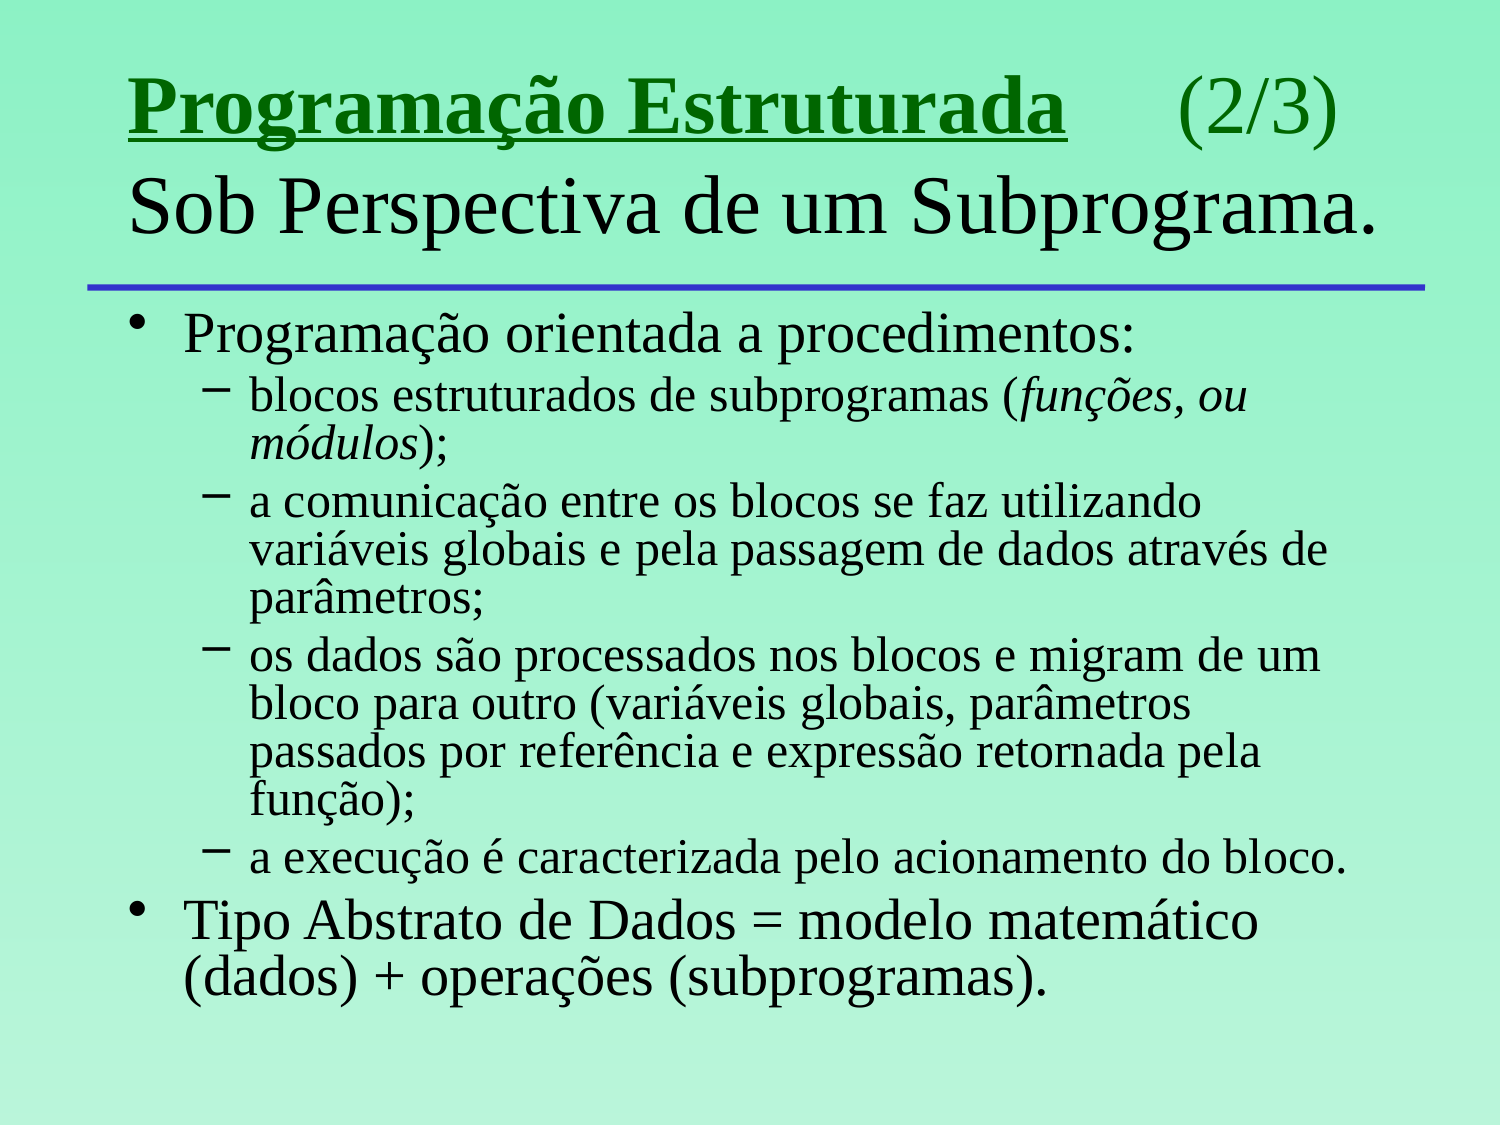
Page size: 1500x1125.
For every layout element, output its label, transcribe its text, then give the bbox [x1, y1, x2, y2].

list Programação orientada a procedimentos: blocos estruturados de subprogramas (funções, ou módulos); a comunicação entre os blocos se faz utilizando variáveis globais e pela passagem de dados através de parâmetros; os dados são processados nos blocos e migram de um bloco para outro (variáveis globais, parâmetros passados por referência e expressão retornada pela função); a execução é caracterizada pelo acionamento do bloco. Tipo Abstrato de Dados = modelo matemático (dados) + operações (subprogramas). [112, 299, 1388, 1047]
title Programação Estruturada (2/3) Sob Perspectiva de um Subprograma. [112, 37, 1413, 263]
